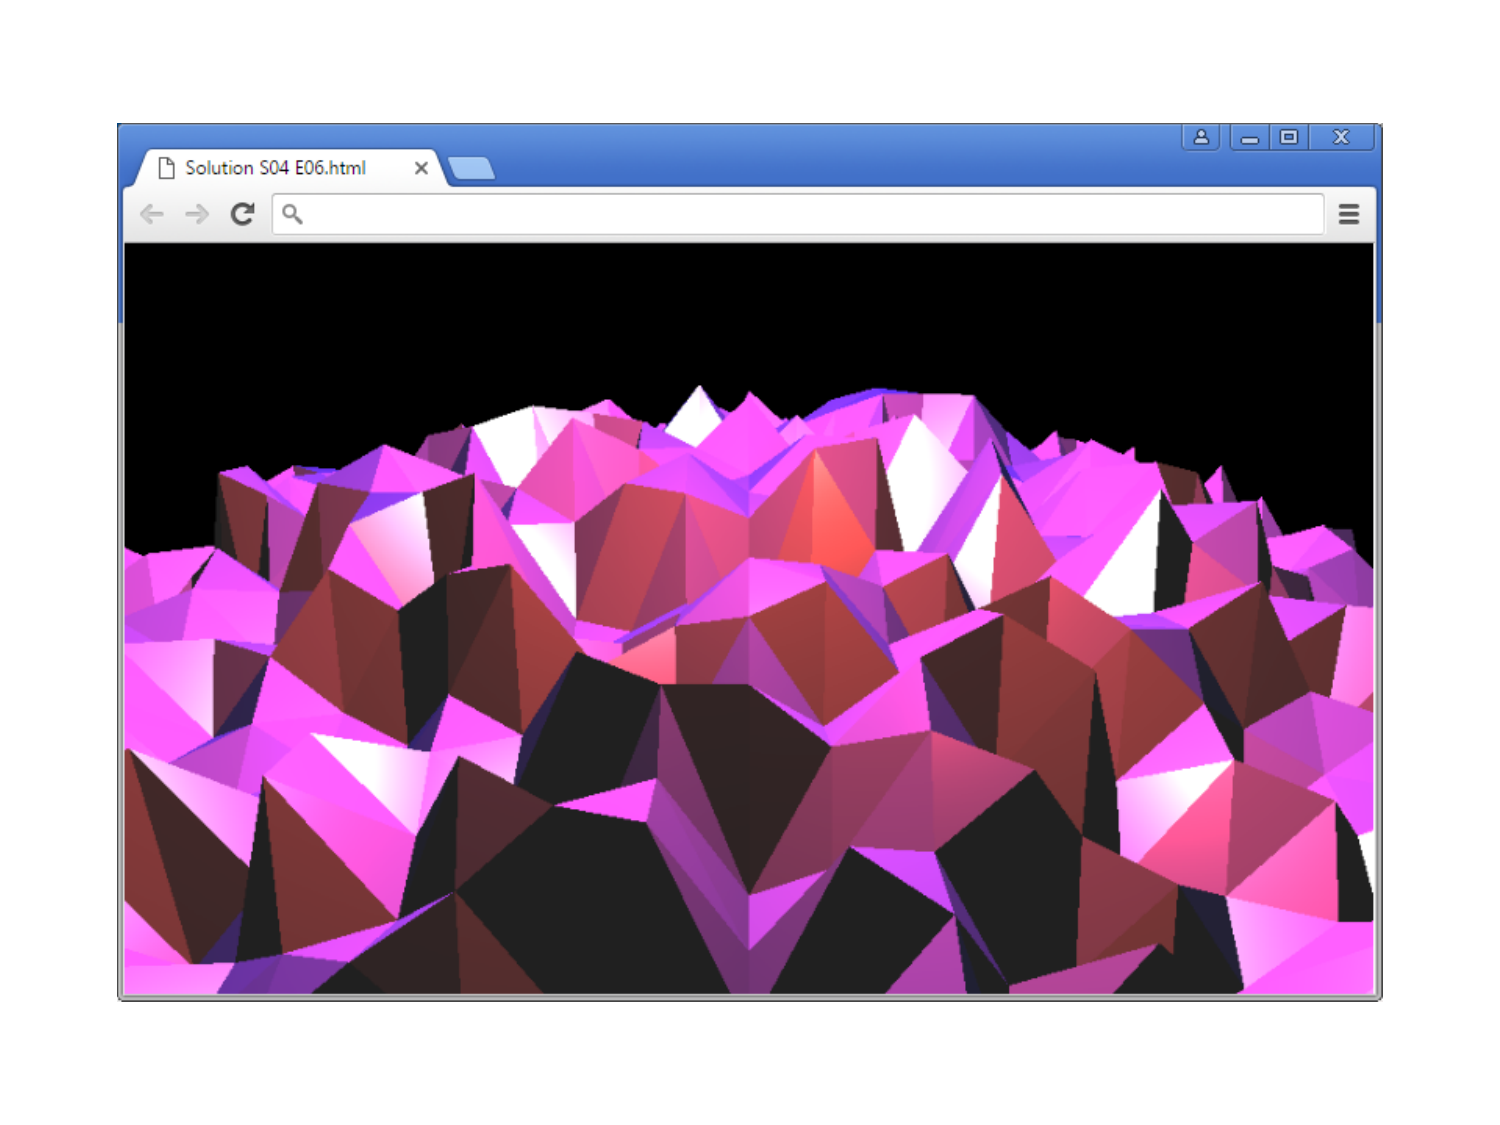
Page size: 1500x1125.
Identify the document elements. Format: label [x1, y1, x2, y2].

picture [116, 123, 1383, 1002]
